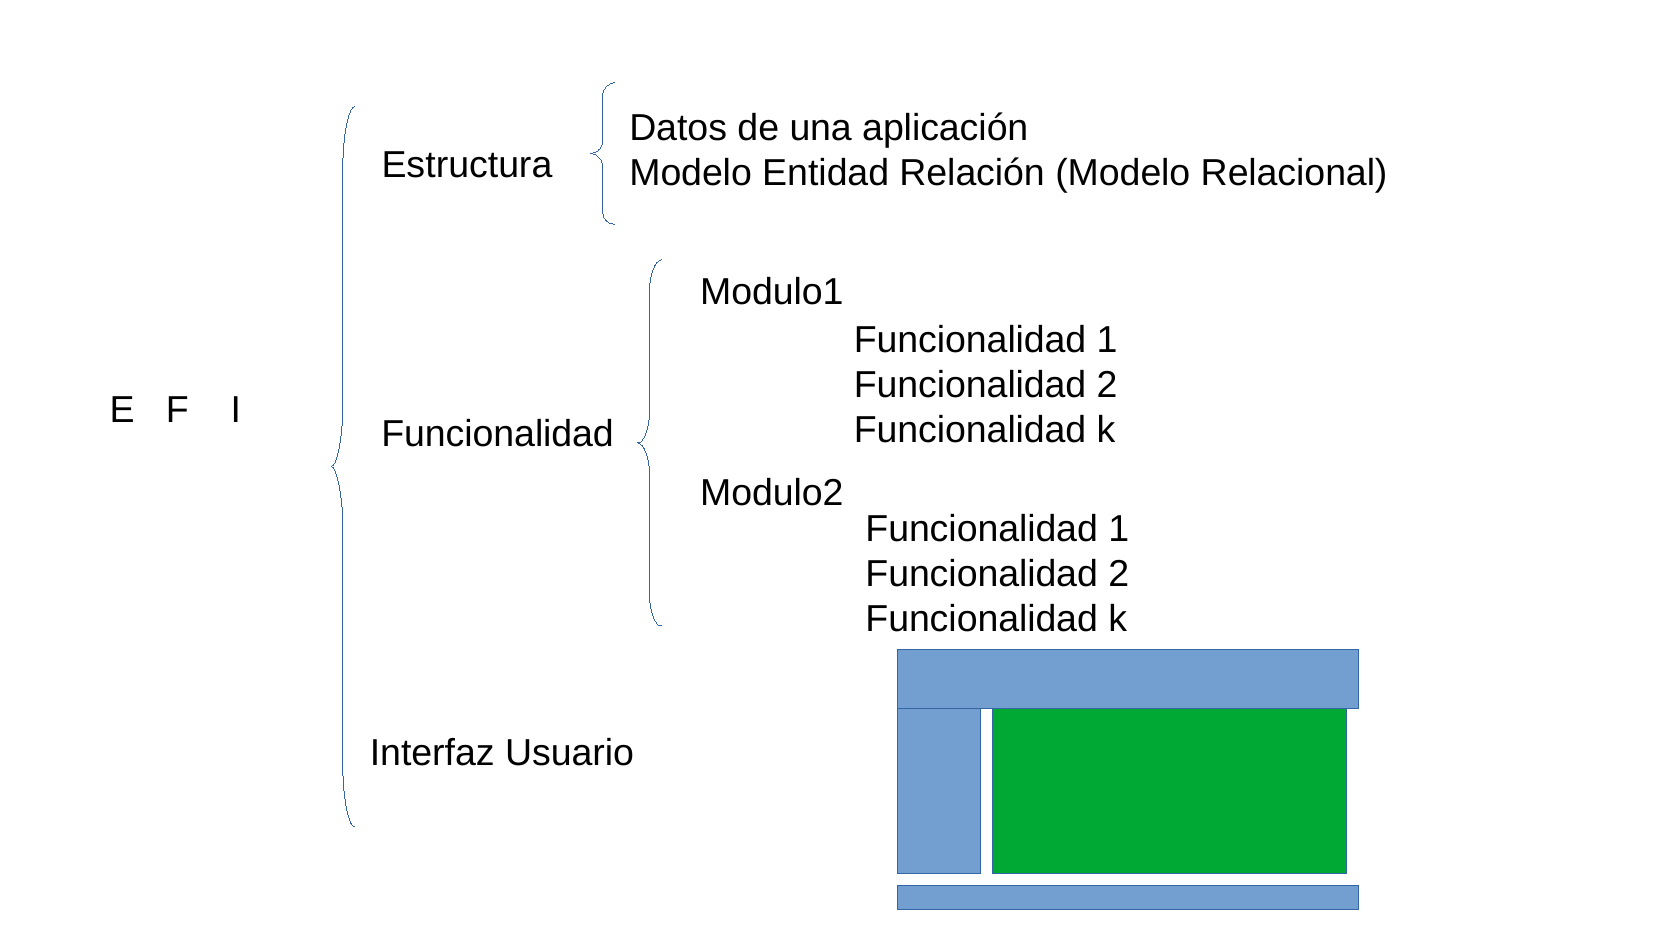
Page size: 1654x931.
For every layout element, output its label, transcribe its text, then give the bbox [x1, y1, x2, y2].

text_box Datos de una aplicación Modelo Entidad Relación (Modelo Relacional) [614, 95, 1559, 237]
text_box [897, 649, 1359, 709]
text_box [590, 82, 615, 225]
text_box [637, 259, 662, 626]
text_box Modulo1 [685, 259, 993, 317]
text_box Estructura [366, 132, 568, 189]
text_box [897, 885, 1359, 910]
text_box E F I [94, 377, 296, 435]
text_box [331, 106, 355, 827]
text_box [897, 708, 981, 874]
text_box Funcionalidad 1 Funcionalidad 2 Funcionalidad k [850, 496, 1158, 638]
text_box Funcionalidad 1 Funcionalidad 2 Funcionalidad k [838, 307, 1146, 449]
text_box Funcionalidad [366, 401, 638, 459]
text_box Modulo2 [685, 460, 993, 518]
text_box [992, 708, 1347, 874]
text_box Interfaz Usuario [355, 720, 709, 820]
